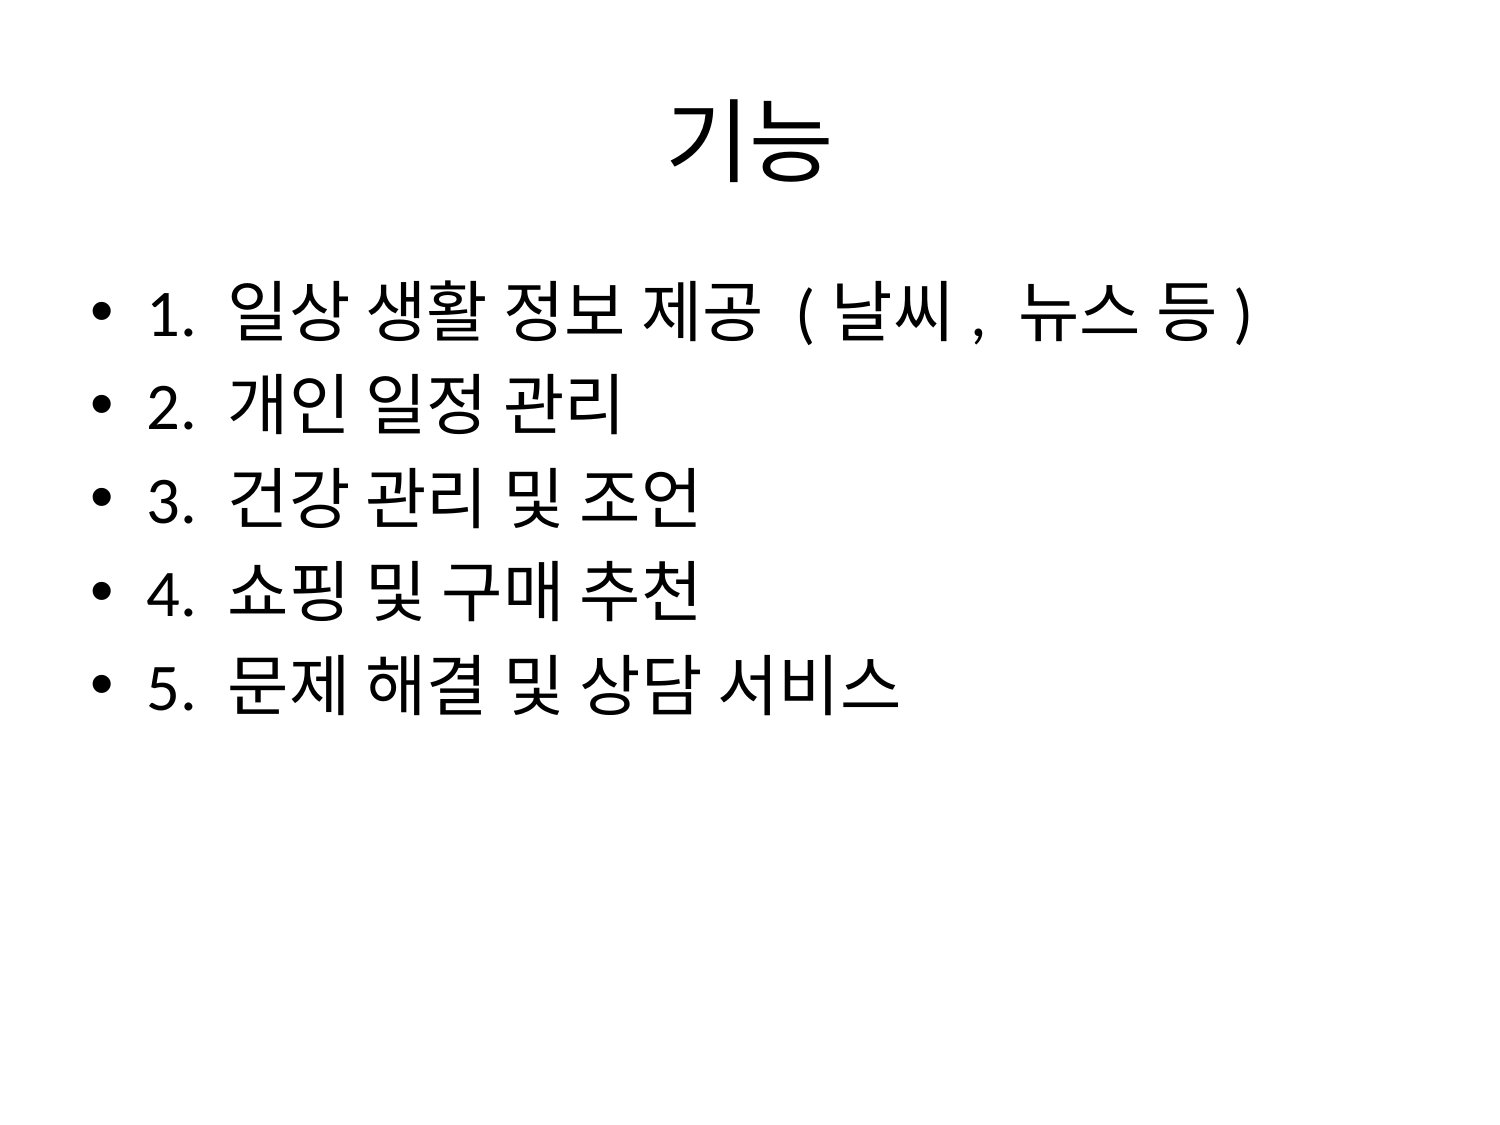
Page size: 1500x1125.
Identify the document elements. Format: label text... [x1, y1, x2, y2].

title 기능 [75, 45, 1425, 233]
list 1. 일상 생활 정보 제공 (날씨, 뉴스 등) 2. 개인 일정 관리 3. 건강 관리 및 조언 4. 쇼핑 및 구매 추천 5. 문제 해결 및 상담 서비스 [75, 262, 1425, 1005]
